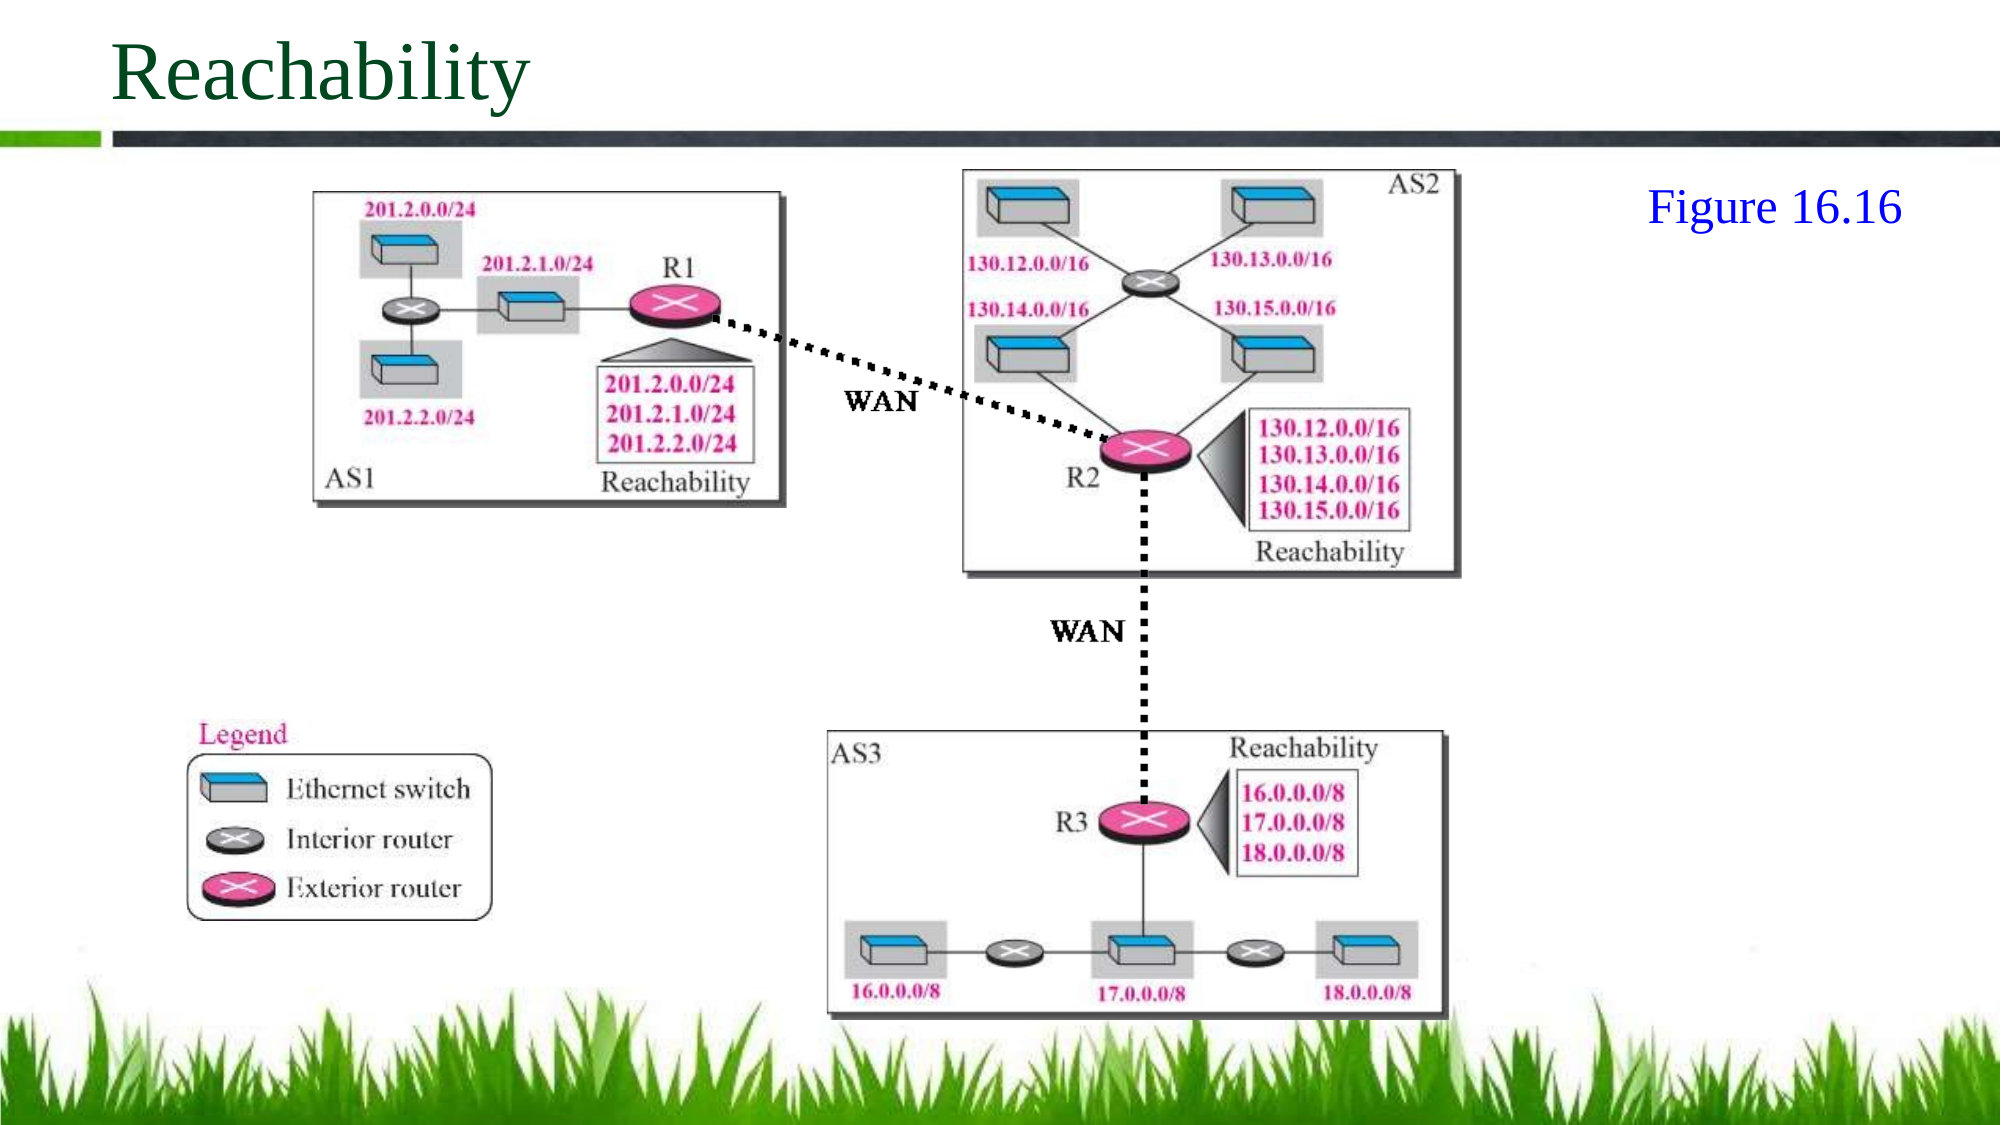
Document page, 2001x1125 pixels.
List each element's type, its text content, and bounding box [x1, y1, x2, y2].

text_box [186, 719, 307, 921]
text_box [312, 169, 1462, 1020]
text_box Reachability [108, 13, 534, 116]
text_box Figure 16.16 [1645, 171, 1906, 234]
picture [0, 115, 2000, 1125]
